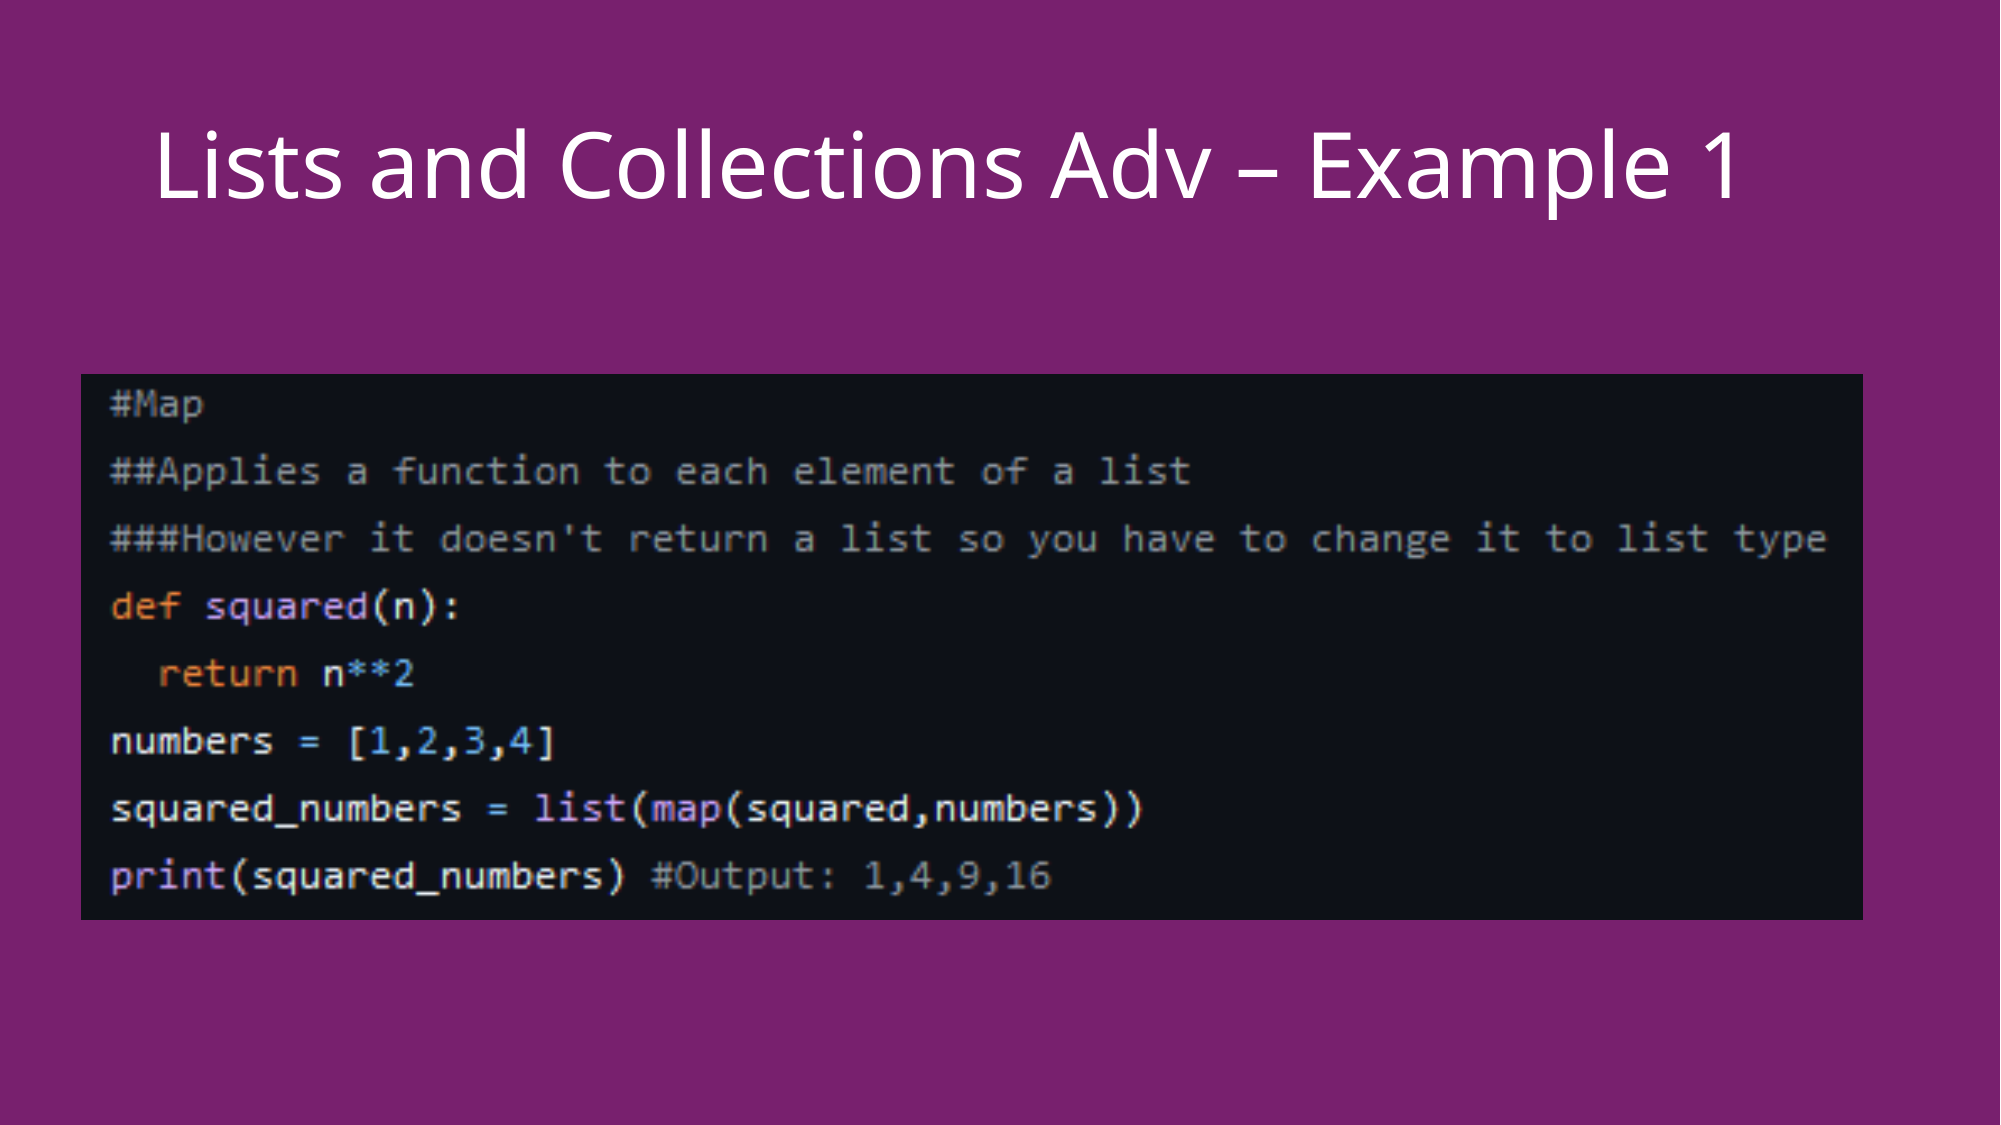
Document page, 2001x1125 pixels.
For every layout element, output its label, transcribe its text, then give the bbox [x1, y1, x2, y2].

title Lists and Collections Adv – Example 1 [137, 59, 1863, 278]
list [80, 374, 1864, 920]
